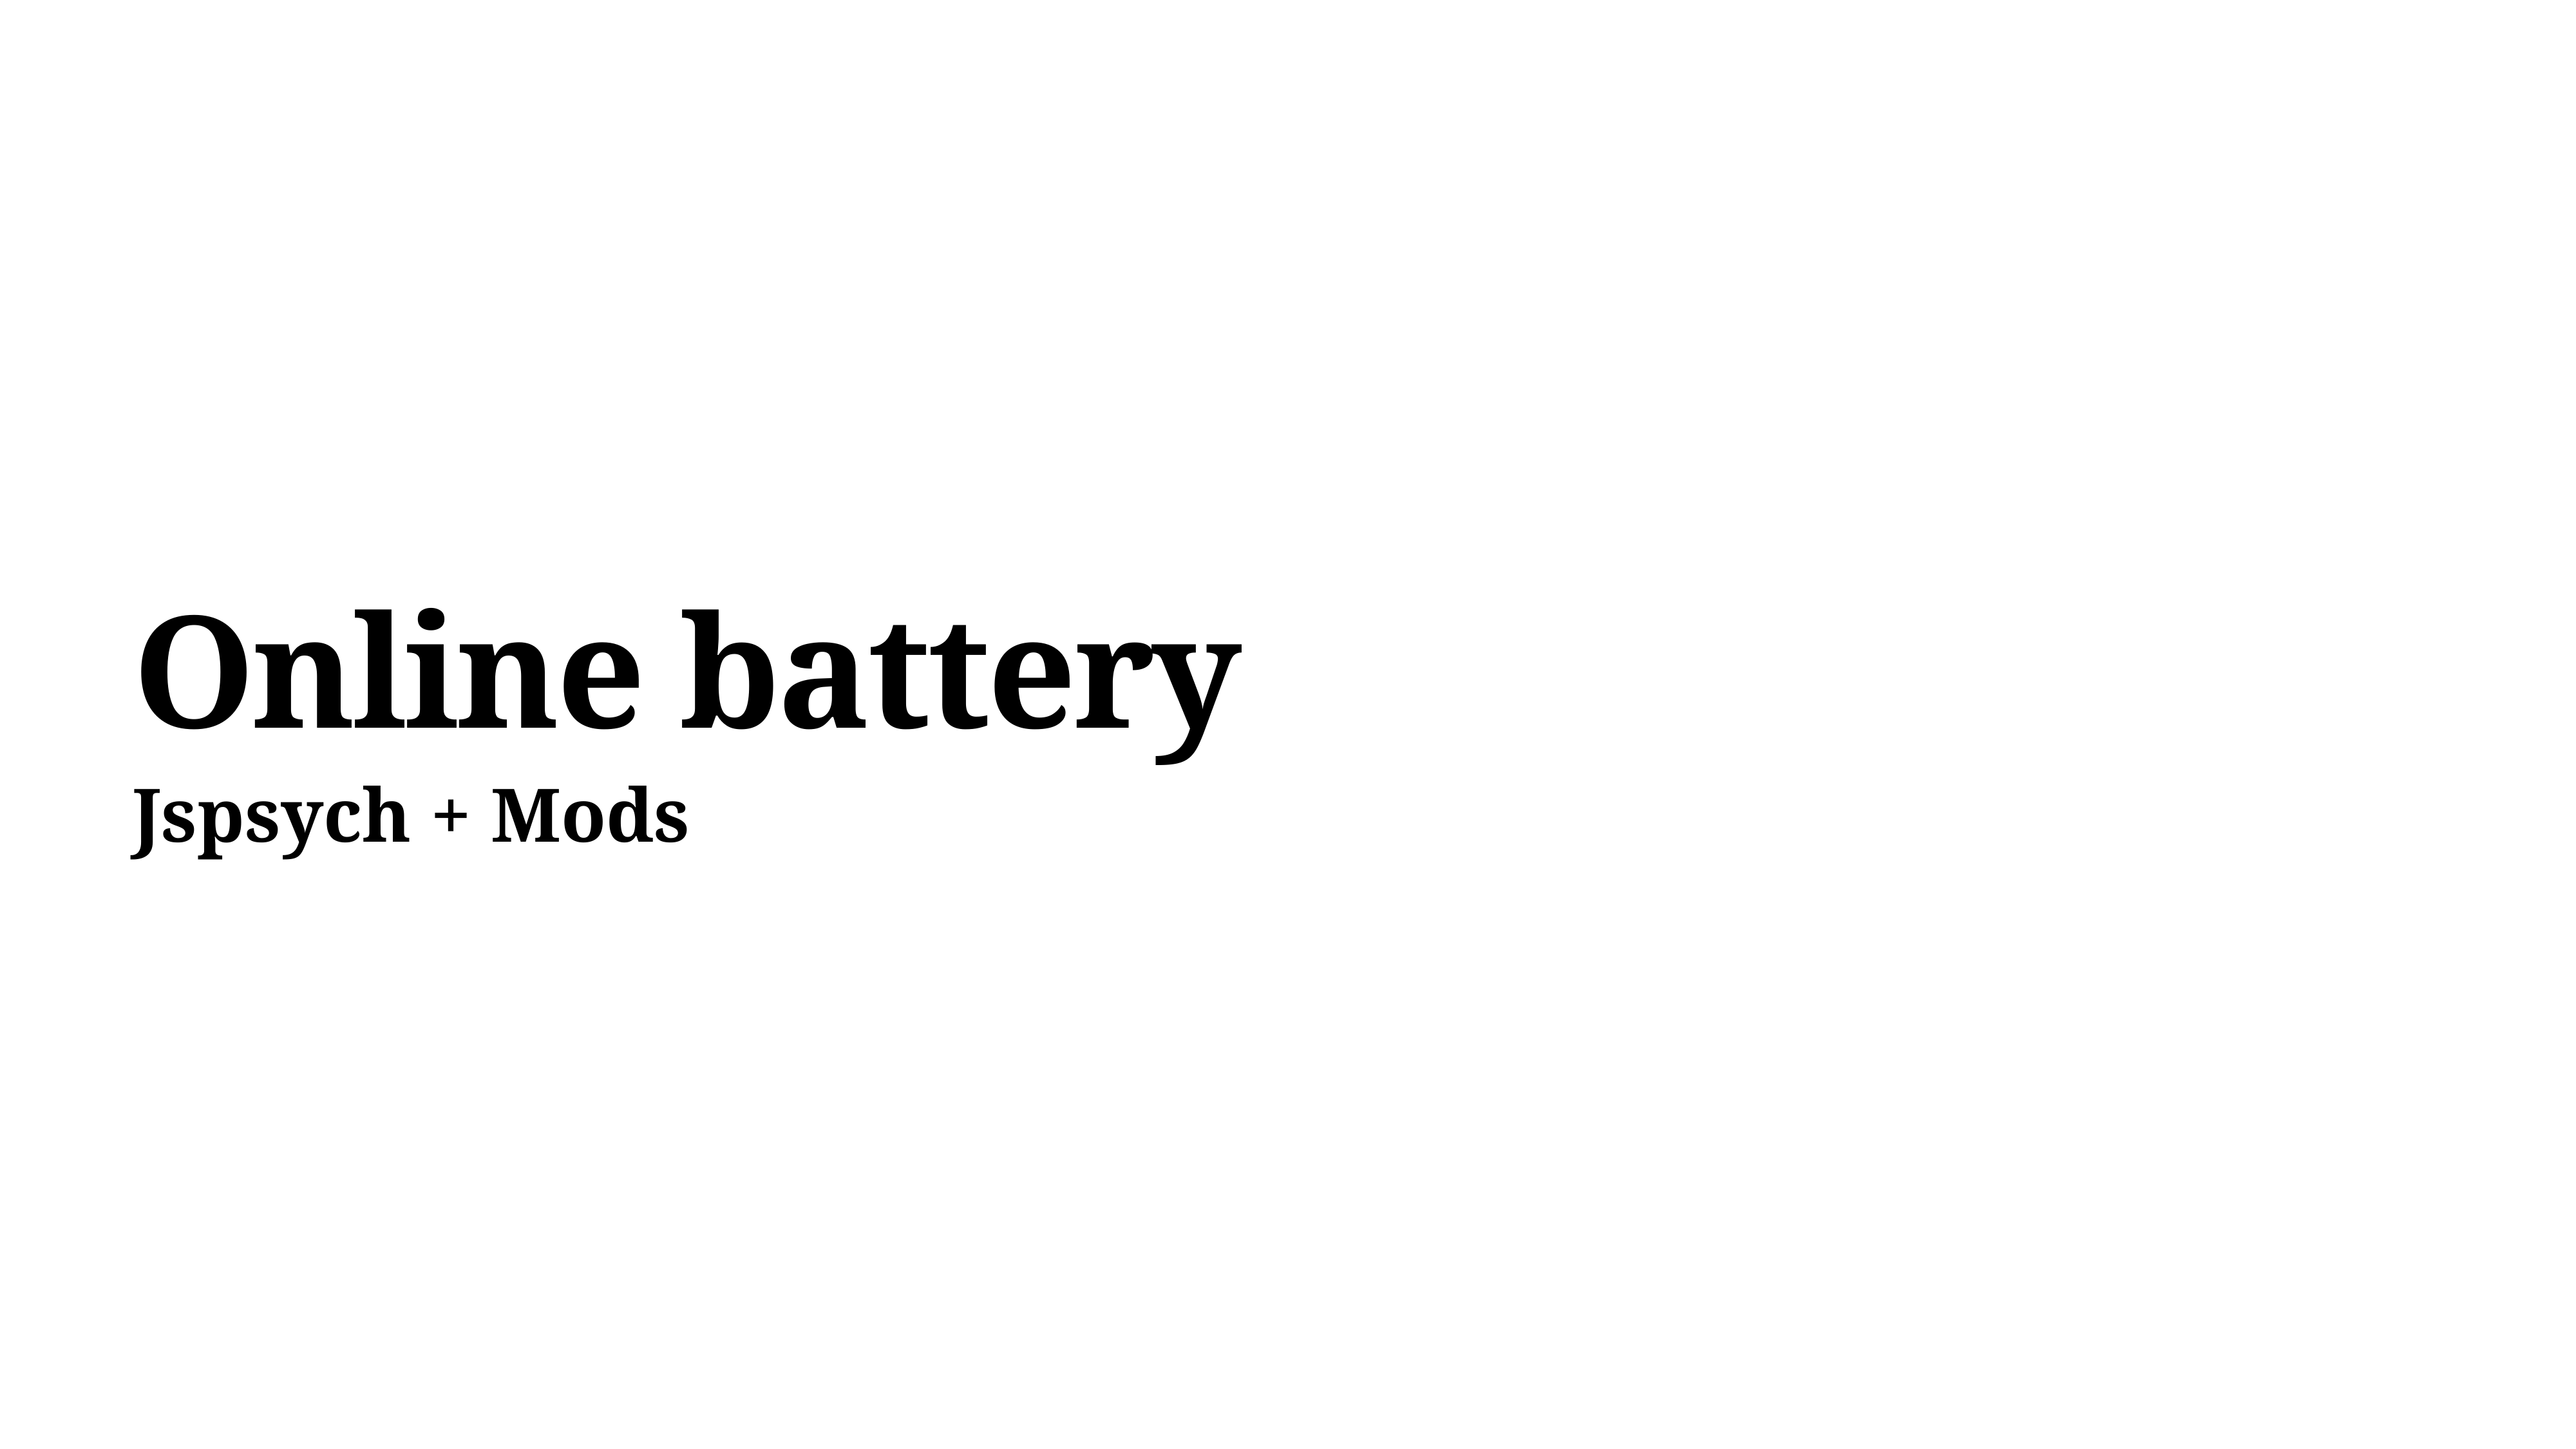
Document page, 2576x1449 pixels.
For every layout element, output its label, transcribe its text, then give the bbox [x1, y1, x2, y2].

subtitle Jspsych + Mods [126, 762, 2448, 965]
title Online battery [127, 271, 2449, 764]
